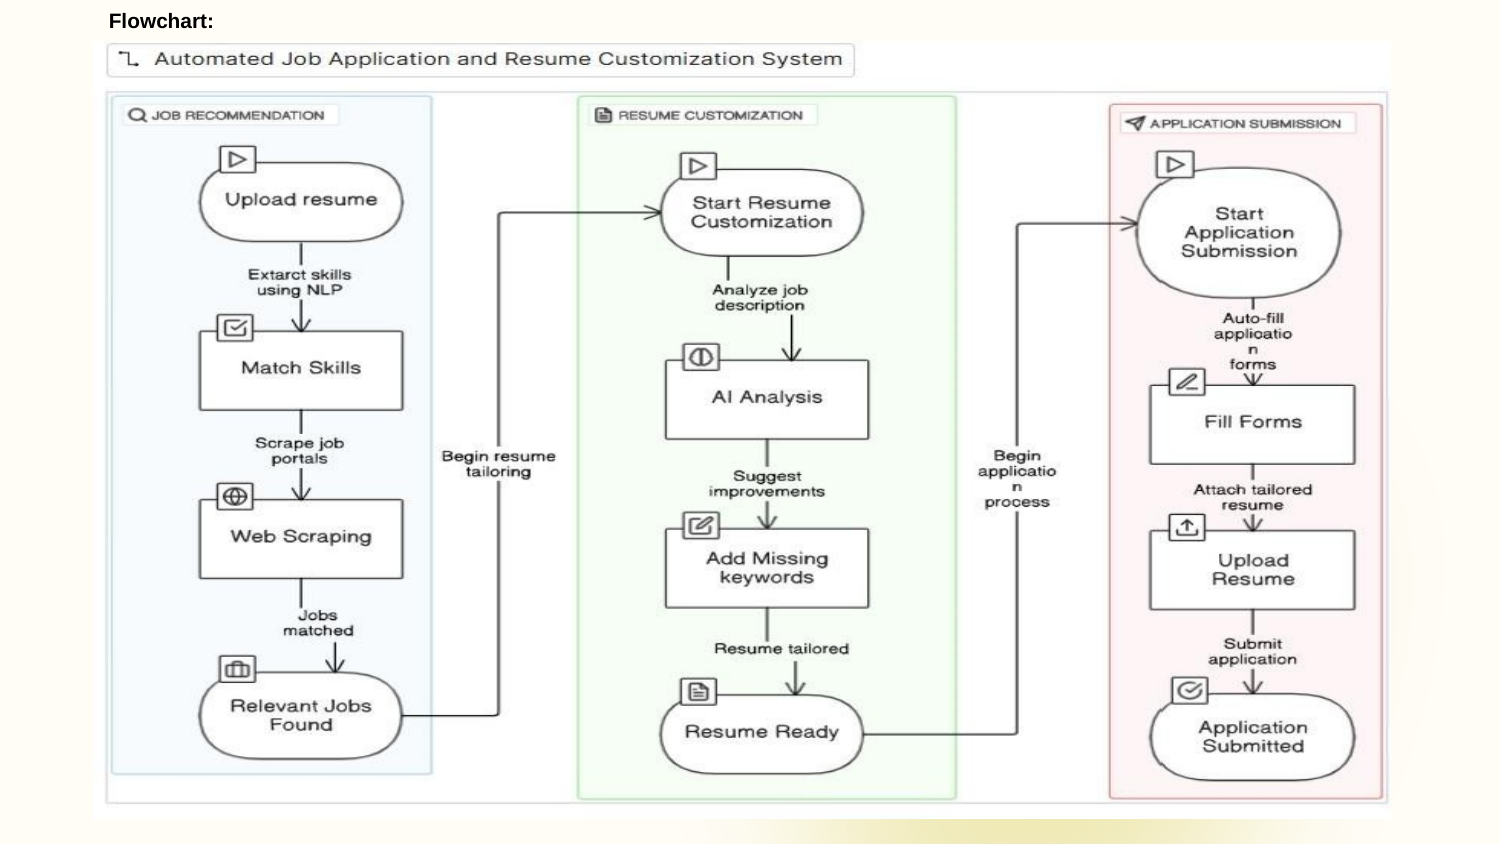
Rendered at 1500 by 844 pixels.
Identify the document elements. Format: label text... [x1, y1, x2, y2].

text_box Flowchart: [93, 0, 1003, 40]
picture [93, 0, 1500, 844]
